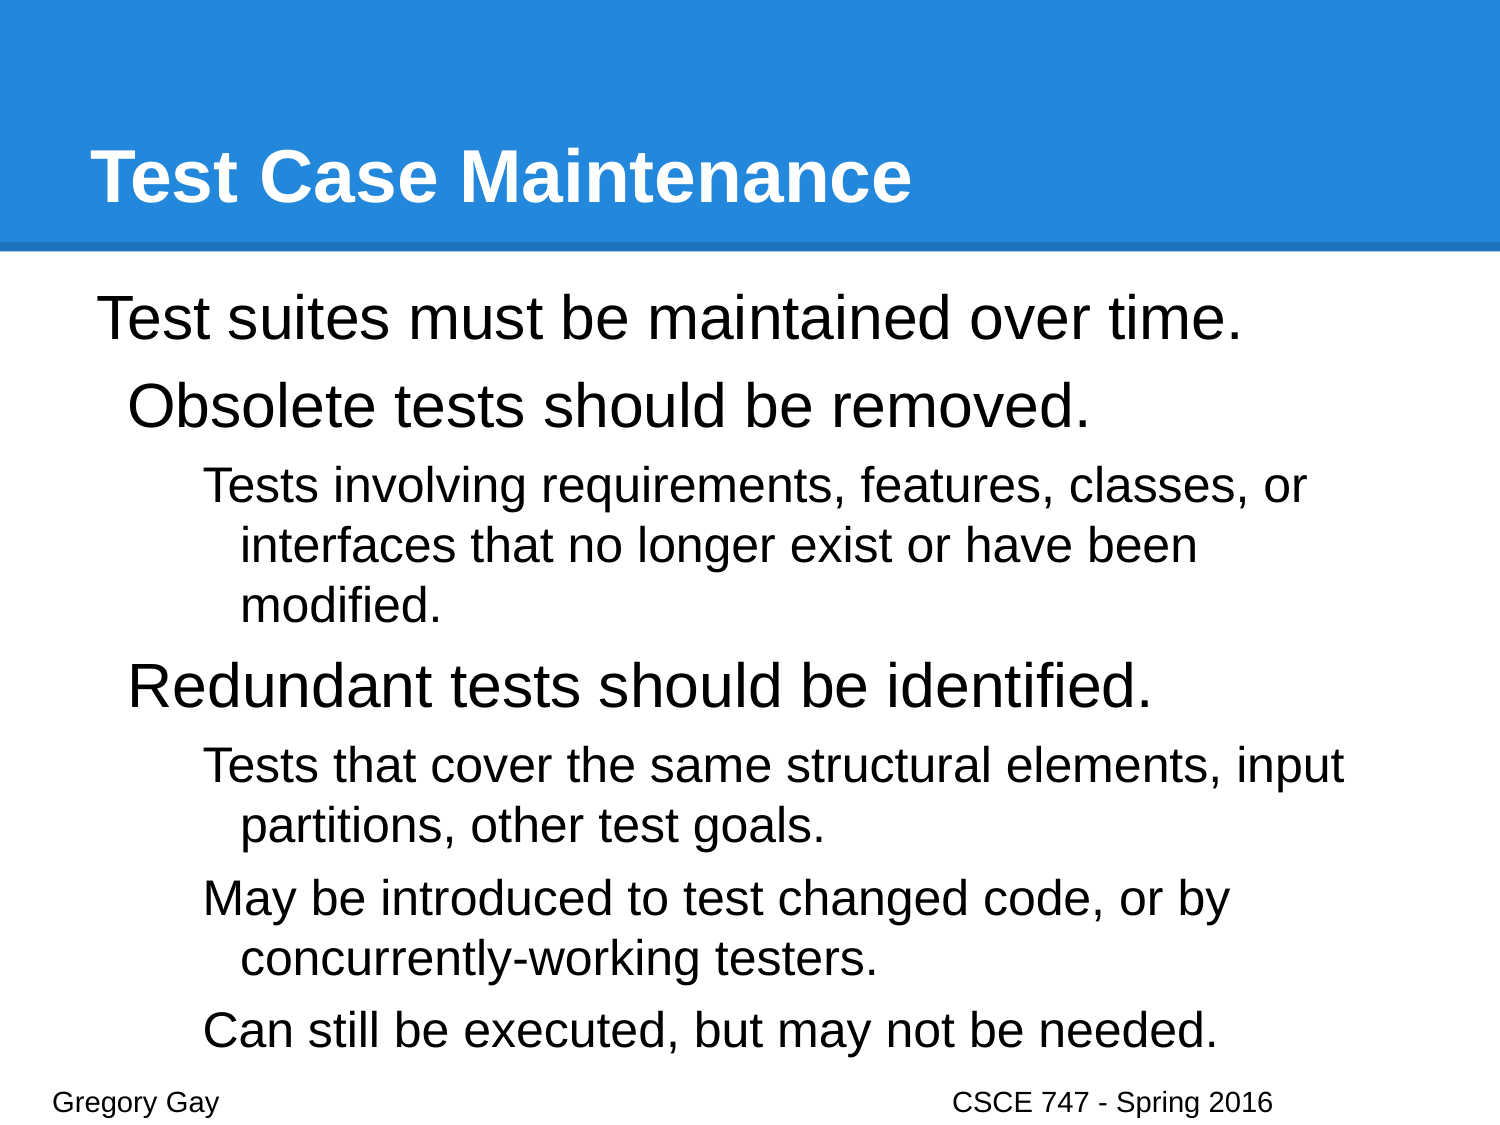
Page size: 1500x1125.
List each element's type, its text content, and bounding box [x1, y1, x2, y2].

list Test suites must be maintained over time. Obsolete tests should be removed. Tests involving requirements, features, classes, or interfaces that no longer exist or have been modified. Redundant tests should be identified. Tests that cover the same structural elements, input partitions, other test goals. May be introduced to test changed code, or by concurrently-working testers. Can still be executed, but may not be needed. [75, 262, 1425, 1068]
title Test Case Maintenance [75, 45, 1425, 233]
text_box Gregory Gay CSCE 747 - Spring 2016 38 [37, 1068, 1463, 1114]
